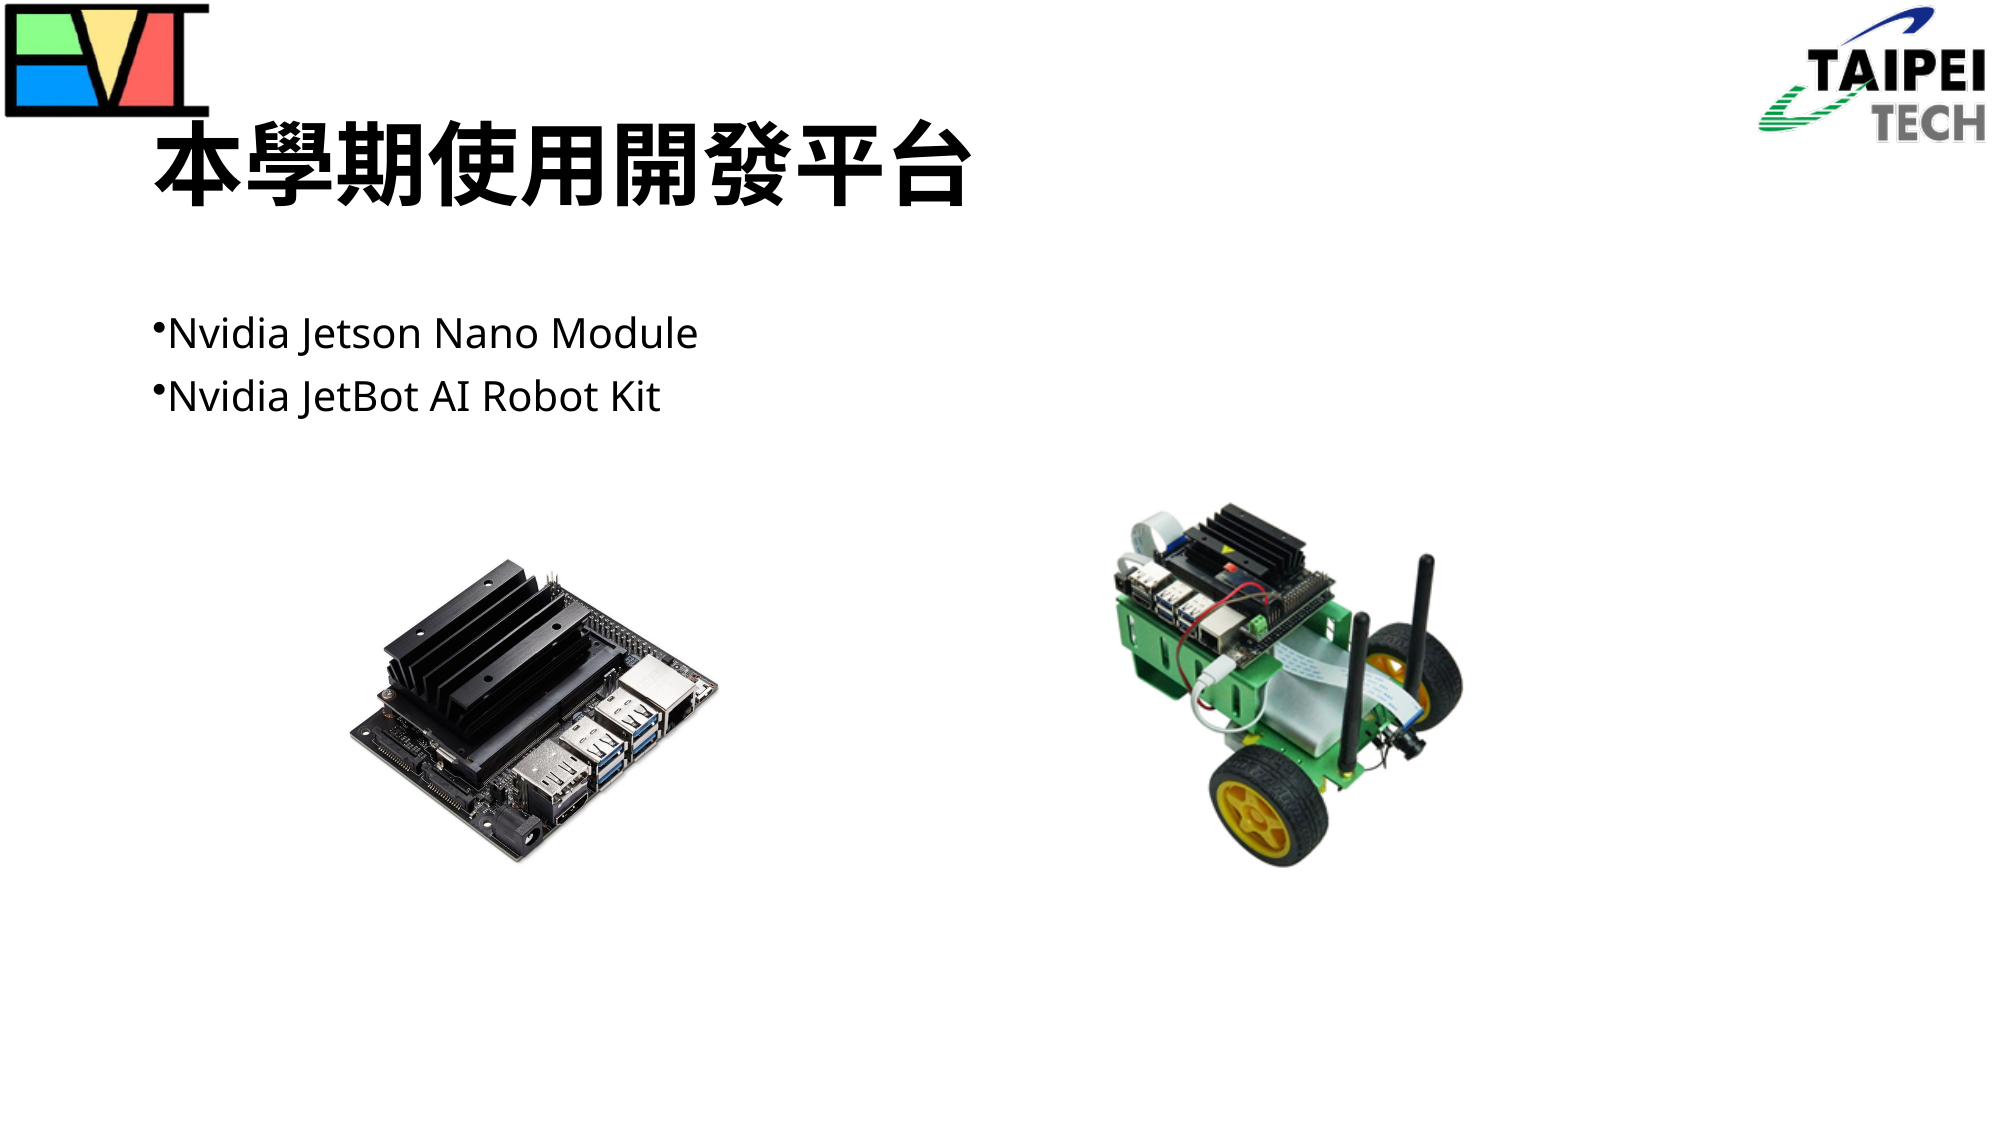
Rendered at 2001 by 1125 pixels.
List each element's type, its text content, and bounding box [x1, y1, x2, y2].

picture [335, 546, 737, 873]
title 本學期使用開發平台 [137, 59, 1863, 278]
picture [1061, 481, 1518, 882]
picture [1743, 0, 2000, 150]
picture [0, 0, 215, 121]
list Nvidia Jetson Nano Module Nvidia JetBot AI Robot Kit [137, 299, 1863, 1014]
